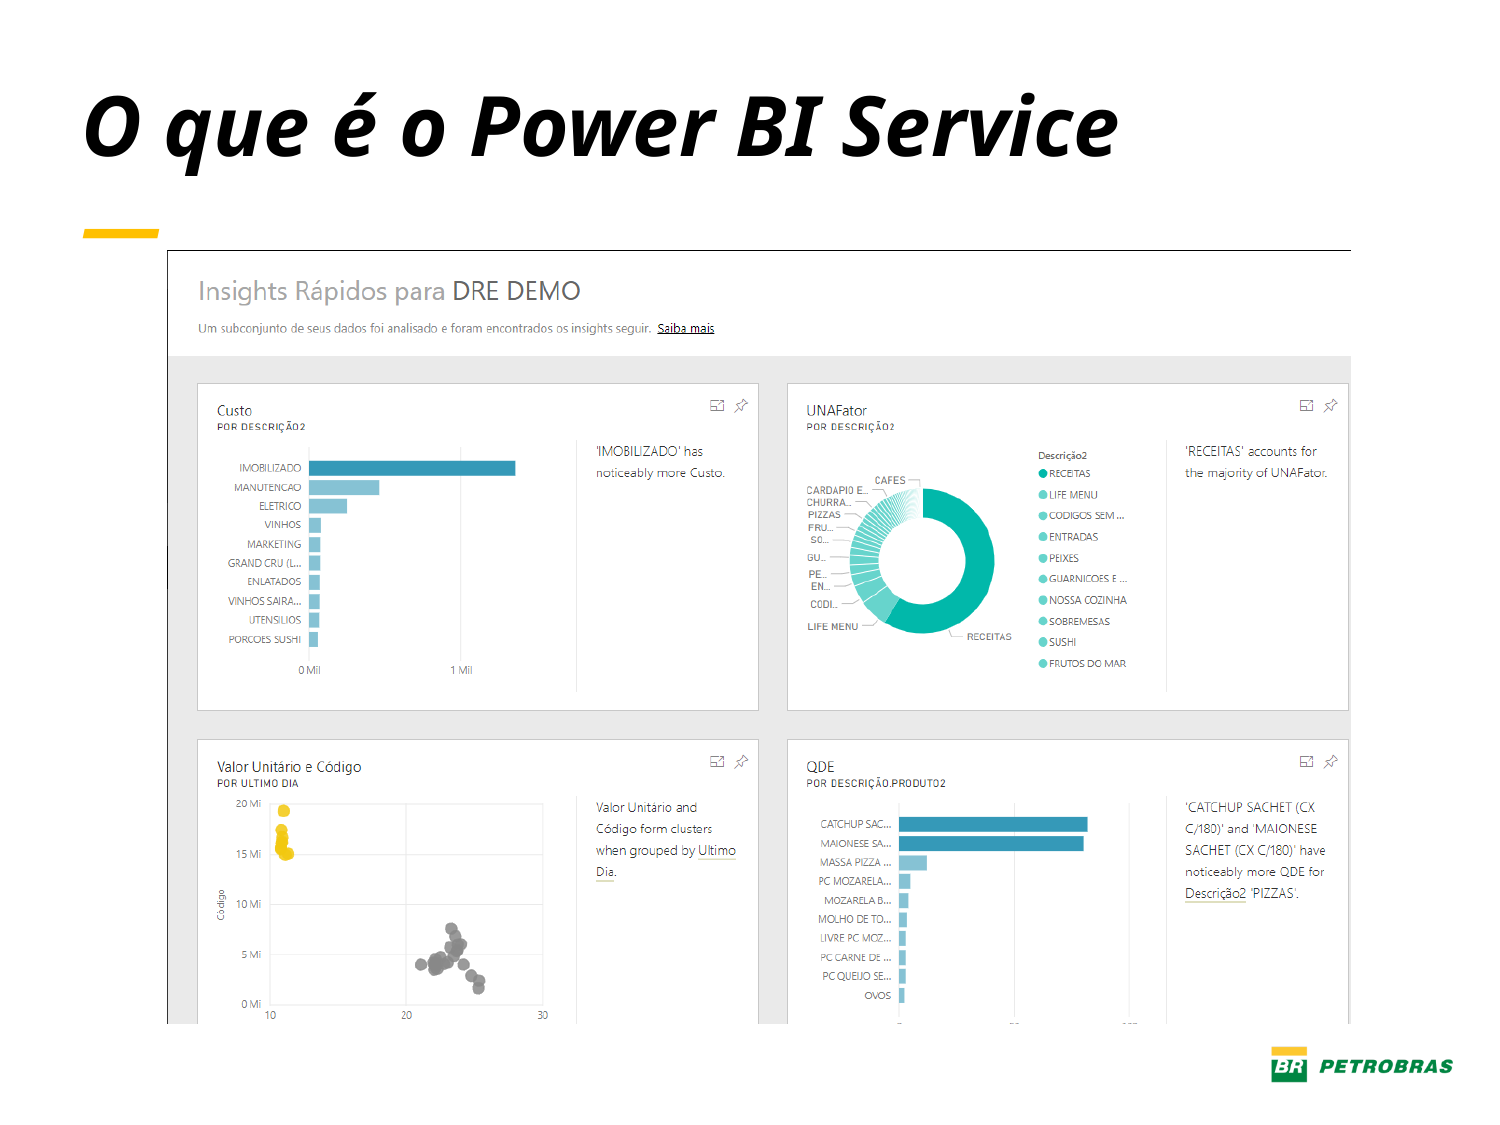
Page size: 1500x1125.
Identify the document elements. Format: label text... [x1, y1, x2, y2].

picture [167, 250, 1351, 1025]
picture [1258, 1034, 1466, 1094]
text_box O que é o Power BI Service — [66, 65, 1452, 281]
